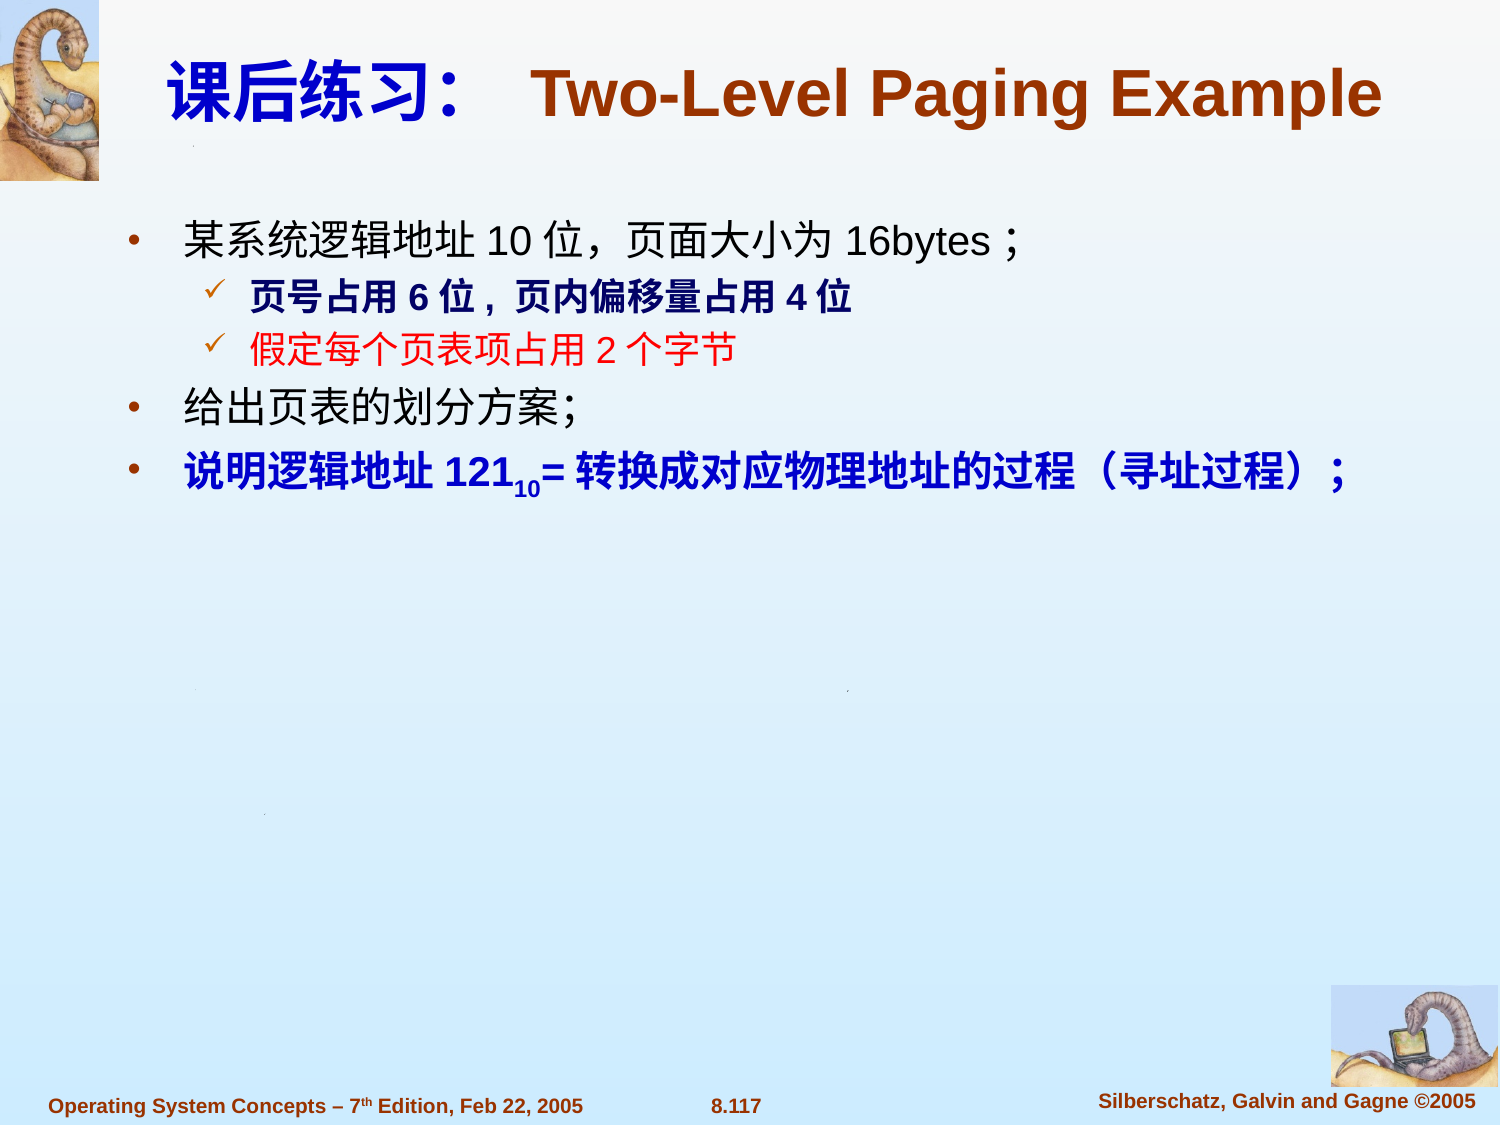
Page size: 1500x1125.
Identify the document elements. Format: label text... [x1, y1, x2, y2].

list 某系统逻辑地址10位，页面大小为16bytes； 页号占用6位, 页内偏移量占用4位 假定每个页表项占用2个字节 给出页表的划分方案； 说明逻辑地址12110=转换成对应物理地址的过程（寻址过程）； [112, 212, 1368, 1025]
title 课后练习： Two-Level Paging Example [112, 37, 1438, 138]
picture [1331, 985, 1498, 1087]
picture [0, 0, 99, 181]
